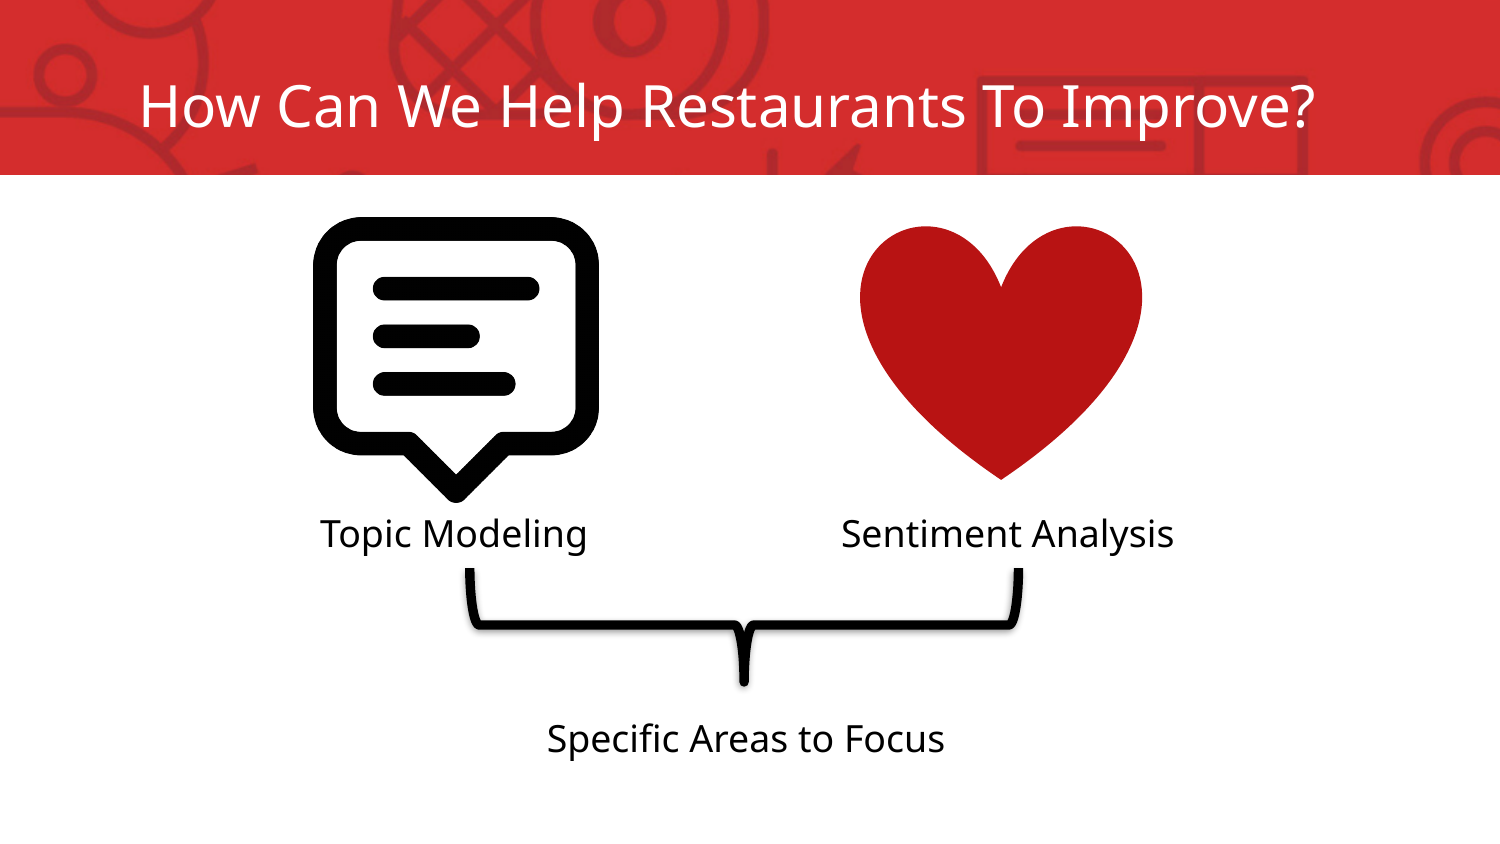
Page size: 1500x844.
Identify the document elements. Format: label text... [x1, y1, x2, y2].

picture [0, 0, 1500, 175]
text_box [859, 225, 1143, 481]
picture [313, 216, 599, 503]
text_box [467, 568, 1021, 685]
text_box Specific Areas to Focus [532, 708, 971, 768]
text_box Sentiment Analysis [812, 502, 1204, 562]
text_box Topic Modeling [258, 502, 650, 562]
